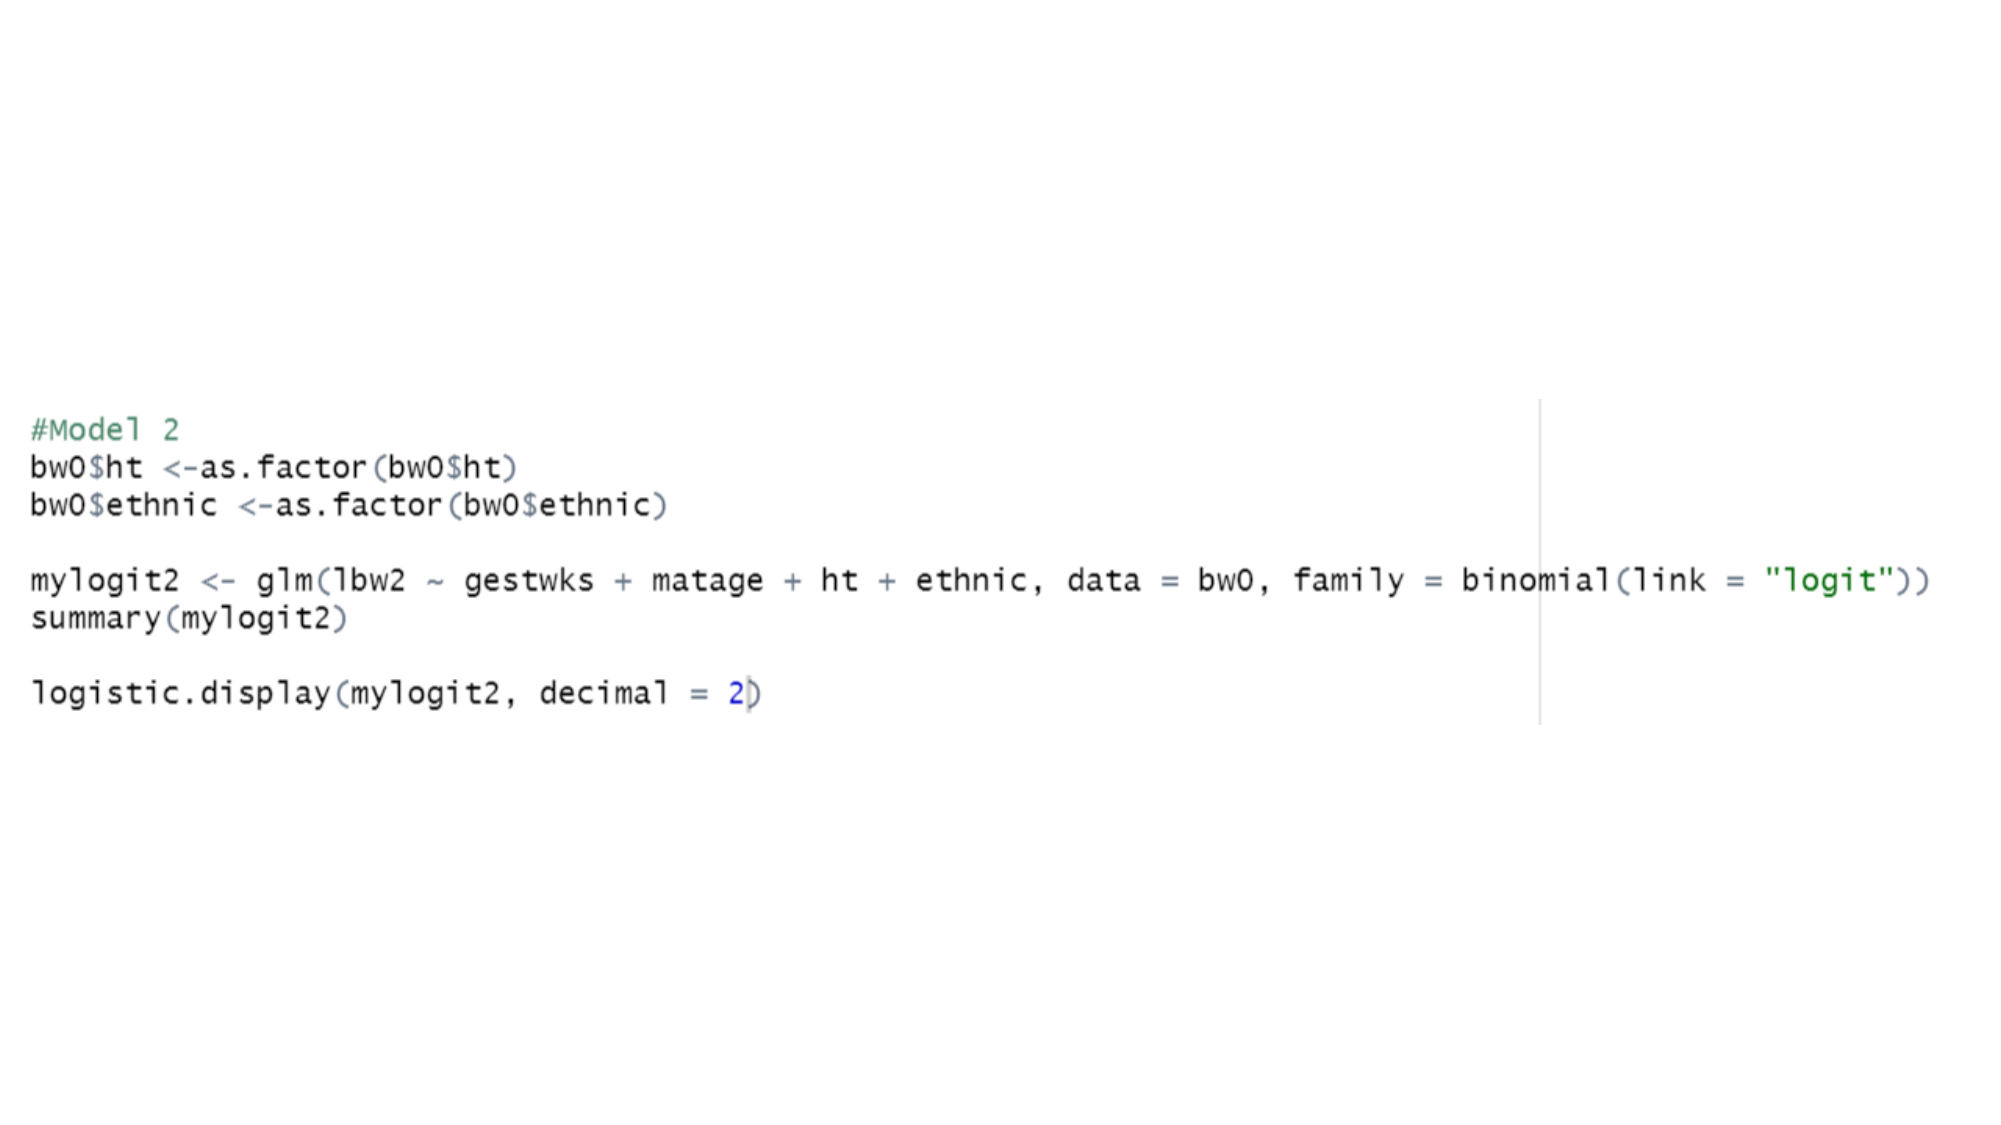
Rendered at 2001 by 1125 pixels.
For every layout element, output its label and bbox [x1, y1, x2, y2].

picture [22, 399, 1978, 725]
